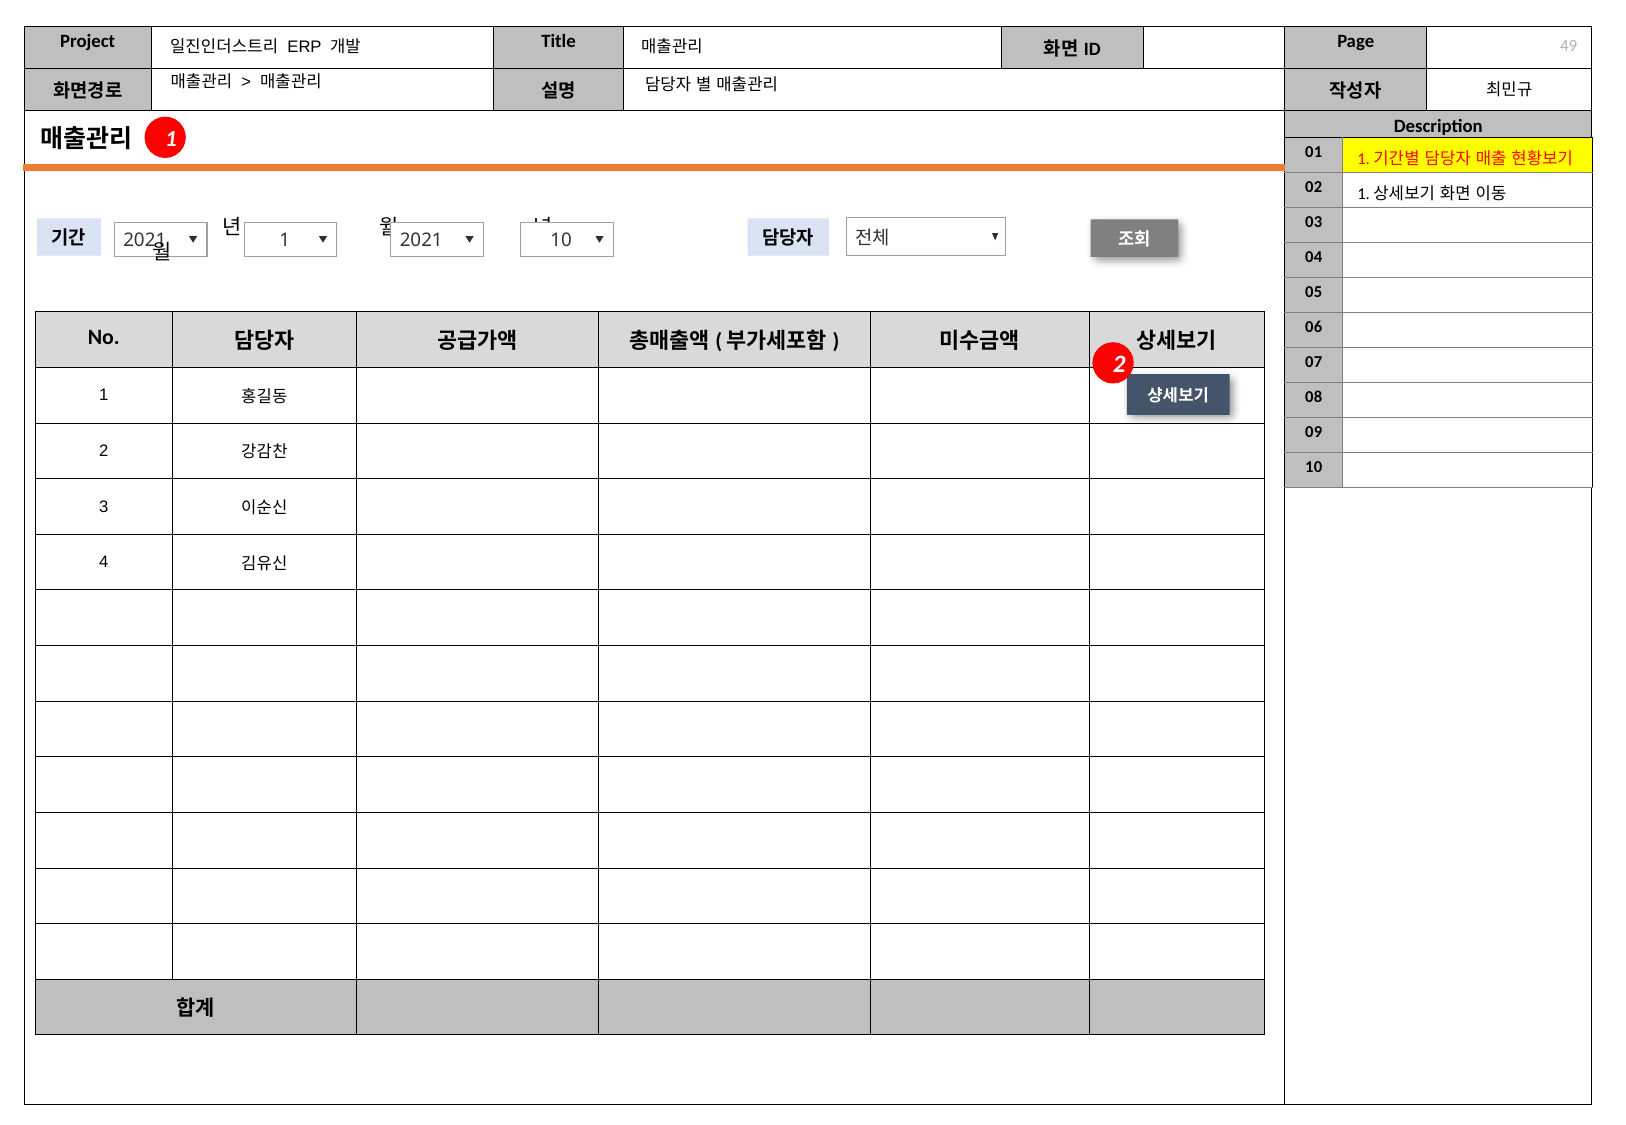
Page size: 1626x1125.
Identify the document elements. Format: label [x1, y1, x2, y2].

table_cell [357, 368, 598, 423]
table_cell [173, 479, 356, 534]
table_cell [36, 535, 172, 589]
table_cell [871, 479, 1089, 534]
table_cell [173, 590, 356, 645]
table_cell [1285, 418, 1342, 452]
table_cell [1090, 479, 1264, 534]
table_cell [173, 924, 356, 979]
table_cell [871, 590, 1089, 645]
table_cell [599, 368, 870, 423]
table_cell [36, 590, 172, 645]
table_cell [1343, 243, 1592, 277]
table_cell [599, 535, 870, 589]
table_cell [871, 924, 1089, 979]
table_cell [173, 702, 356, 756]
text_box [630, 66, 929, 101]
table_cell [599, 646, 870, 701]
table_cell [173, 813, 356, 868]
table_cell [1285, 313, 1342, 347]
table_cell [36, 702, 172, 756]
table_header [36, 312, 172, 367]
table_cell [357, 590, 598, 645]
table_cell [871, 368, 1089, 423]
table_header [599, 312, 870, 367]
table_cell [173, 368, 356, 423]
table_cell [36, 924, 172, 979]
table_cell [871, 424, 1089, 478]
table_cell [871, 535, 1089, 589]
table_cell [1090, 368, 1264, 423]
table_cell [1090, 980, 1264, 1034]
table_cell [871, 702, 1089, 756]
table_cell [1090, 924, 1264, 979]
table_cell [1090, 424, 1264, 478]
table_header [1090, 312, 1264, 367]
table_cell [1285, 208, 1342, 242]
table_cell [1285, 383, 1342, 417]
table_cell [871, 980, 1089, 1034]
table_cell [36, 757, 172, 812]
table_cell [173, 424, 356, 478]
table_cell [599, 813, 870, 868]
table_cell [36, 479, 172, 534]
table_header [173, 312, 356, 367]
text_box [1090, 218, 1179, 258]
text_box [1091, 341, 1231, 416]
table_cell [599, 702, 870, 756]
table_cell [599, 924, 870, 979]
table_cell [1285, 348, 1342, 382]
table_cell [1090, 646, 1264, 701]
table_cell [1343, 313, 1592, 347]
table_cell [36, 980, 356, 1034]
text_box [1143, 24, 1285, 100]
table_cell [1090, 757, 1264, 812]
table_cell [1343, 348, 1592, 382]
table_cell [36, 424, 172, 478]
table_header [1343, 138, 1592, 172]
table_cell [357, 980, 598, 1034]
table_cell [173, 535, 356, 589]
table_cell [36, 368, 172, 423]
slide_number [1285, 29, 1593, 61]
table_cell [599, 757, 870, 812]
table_cell [1285, 243, 1342, 277]
table_cell [1343, 453, 1592, 487]
table_cell [36, 646, 172, 701]
text_box [36, 217, 661, 260]
table_cell [36, 869, 172, 923]
table_cell [173, 646, 356, 701]
table_cell [599, 590, 870, 645]
text_box [747, 218, 829, 256]
table_cell [357, 702, 598, 756]
table_cell [36, 813, 172, 868]
table_cell [599, 980, 870, 1034]
table_cell [357, 535, 598, 589]
table_cell [1343, 208, 1592, 242]
table_cell [1343, 418, 1592, 452]
table_cell [1090, 813, 1264, 868]
table_cell [357, 869, 598, 923]
table_cell [357, 924, 598, 979]
text_box [626, 28, 718, 64]
table_cell [871, 646, 1089, 701]
table_cell [357, 813, 598, 868]
table_header [357, 312, 598, 367]
table_cell [871, 869, 1089, 923]
table_cell [173, 757, 356, 812]
table_header [871, 312, 1089, 367]
table_cell [1343, 278, 1592, 312]
table_cell [599, 479, 870, 534]
table_cell [1343, 383, 1592, 417]
table_cell [599, 869, 870, 923]
table_cell [173, 869, 356, 923]
table_cell [1285, 278, 1342, 312]
table_cell [871, 813, 1089, 868]
table_cell [1090, 535, 1264, 589]
text_box [25, 115, 187, 161]
table_cell [1090, 869, 1264, 923]
table_cell [599, 424, 870, 478]
table_cell [357, 757, 598, 812]
table_cell [357, 424, 598, 478]
table_header [1285, 138, 1342, 172]
text_box [846, 217, 1006, 256]
table_cell [1090, 702, 1264, 756]
table_cell [1285, 173, 1342, 207]
text_box [155, 28, 376, 99]
table_cell [357, 646, 598, 701]
table_cell [871, 757, 1089, 812]
table_cell [1343, 173, 1592, 207]
table_cell [357, 479, 598, 534]
table_cell [1285, 453, 1342, 487]
table_cell [1090, 590, 1264, 645]
